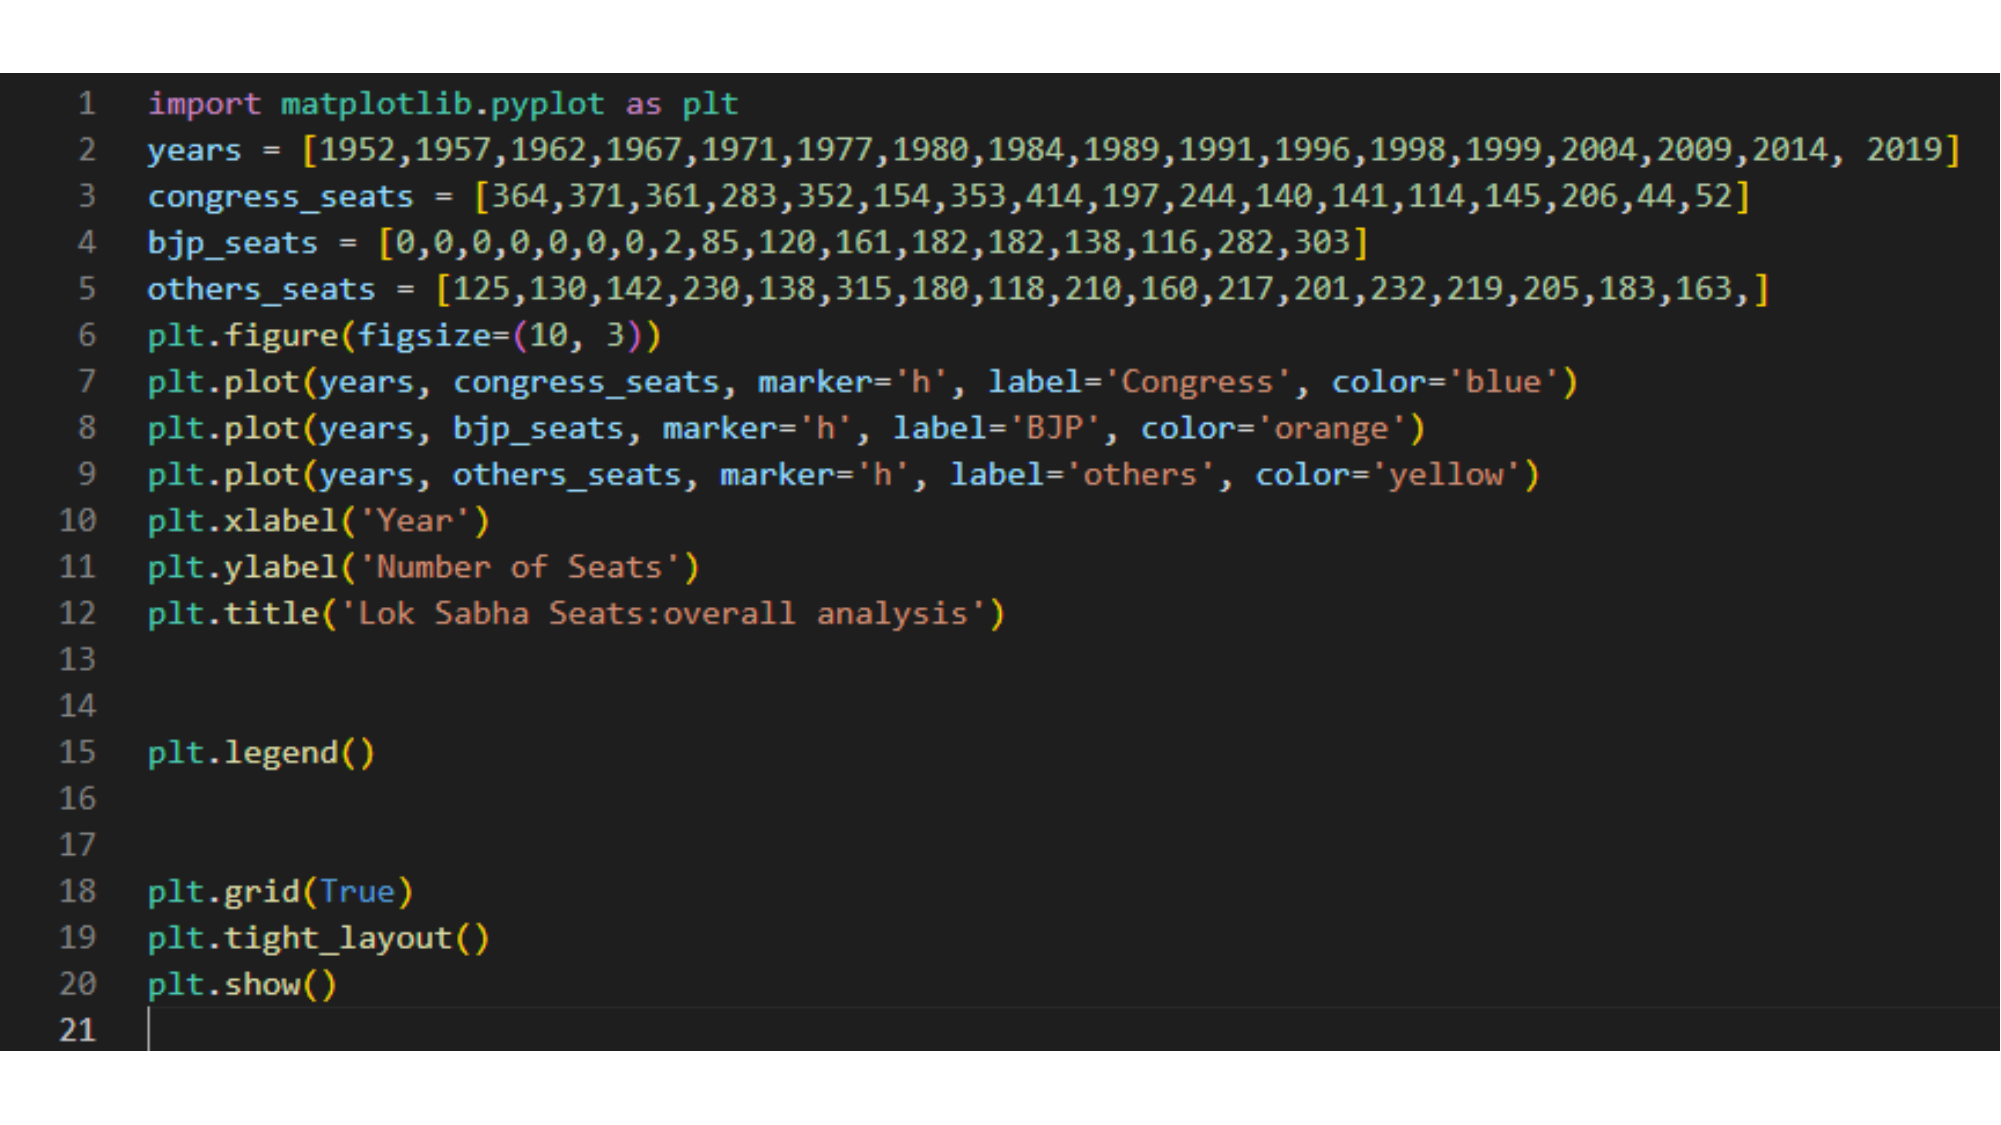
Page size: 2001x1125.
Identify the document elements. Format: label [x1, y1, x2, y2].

picture [0, 73, 2000, 1051]
